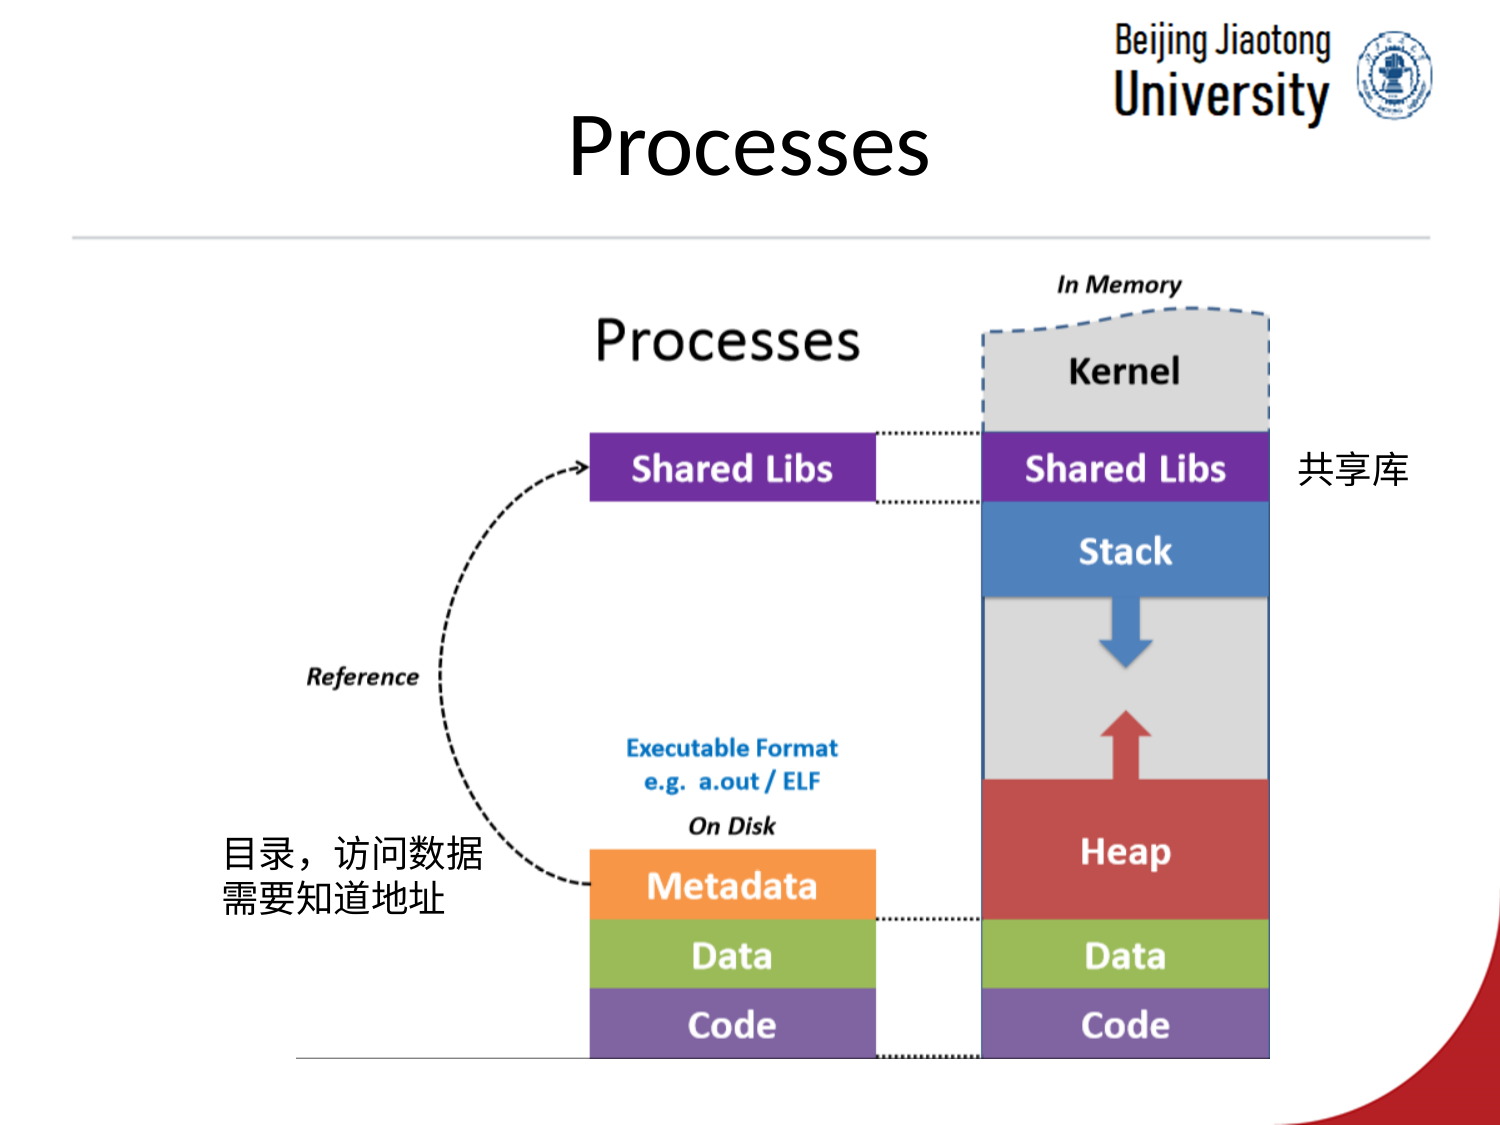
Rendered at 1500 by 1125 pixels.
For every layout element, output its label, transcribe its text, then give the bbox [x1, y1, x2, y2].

text_box 目录，访问数据需要知道地址 [206, 822, 290, 928]
picture [0, 0, 1500, 1125]
title Processes [75, 45, 1425, 233]
text_box 共享库 [1282, 438, 1471, 499]
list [295, 262, 1270, 1059]
